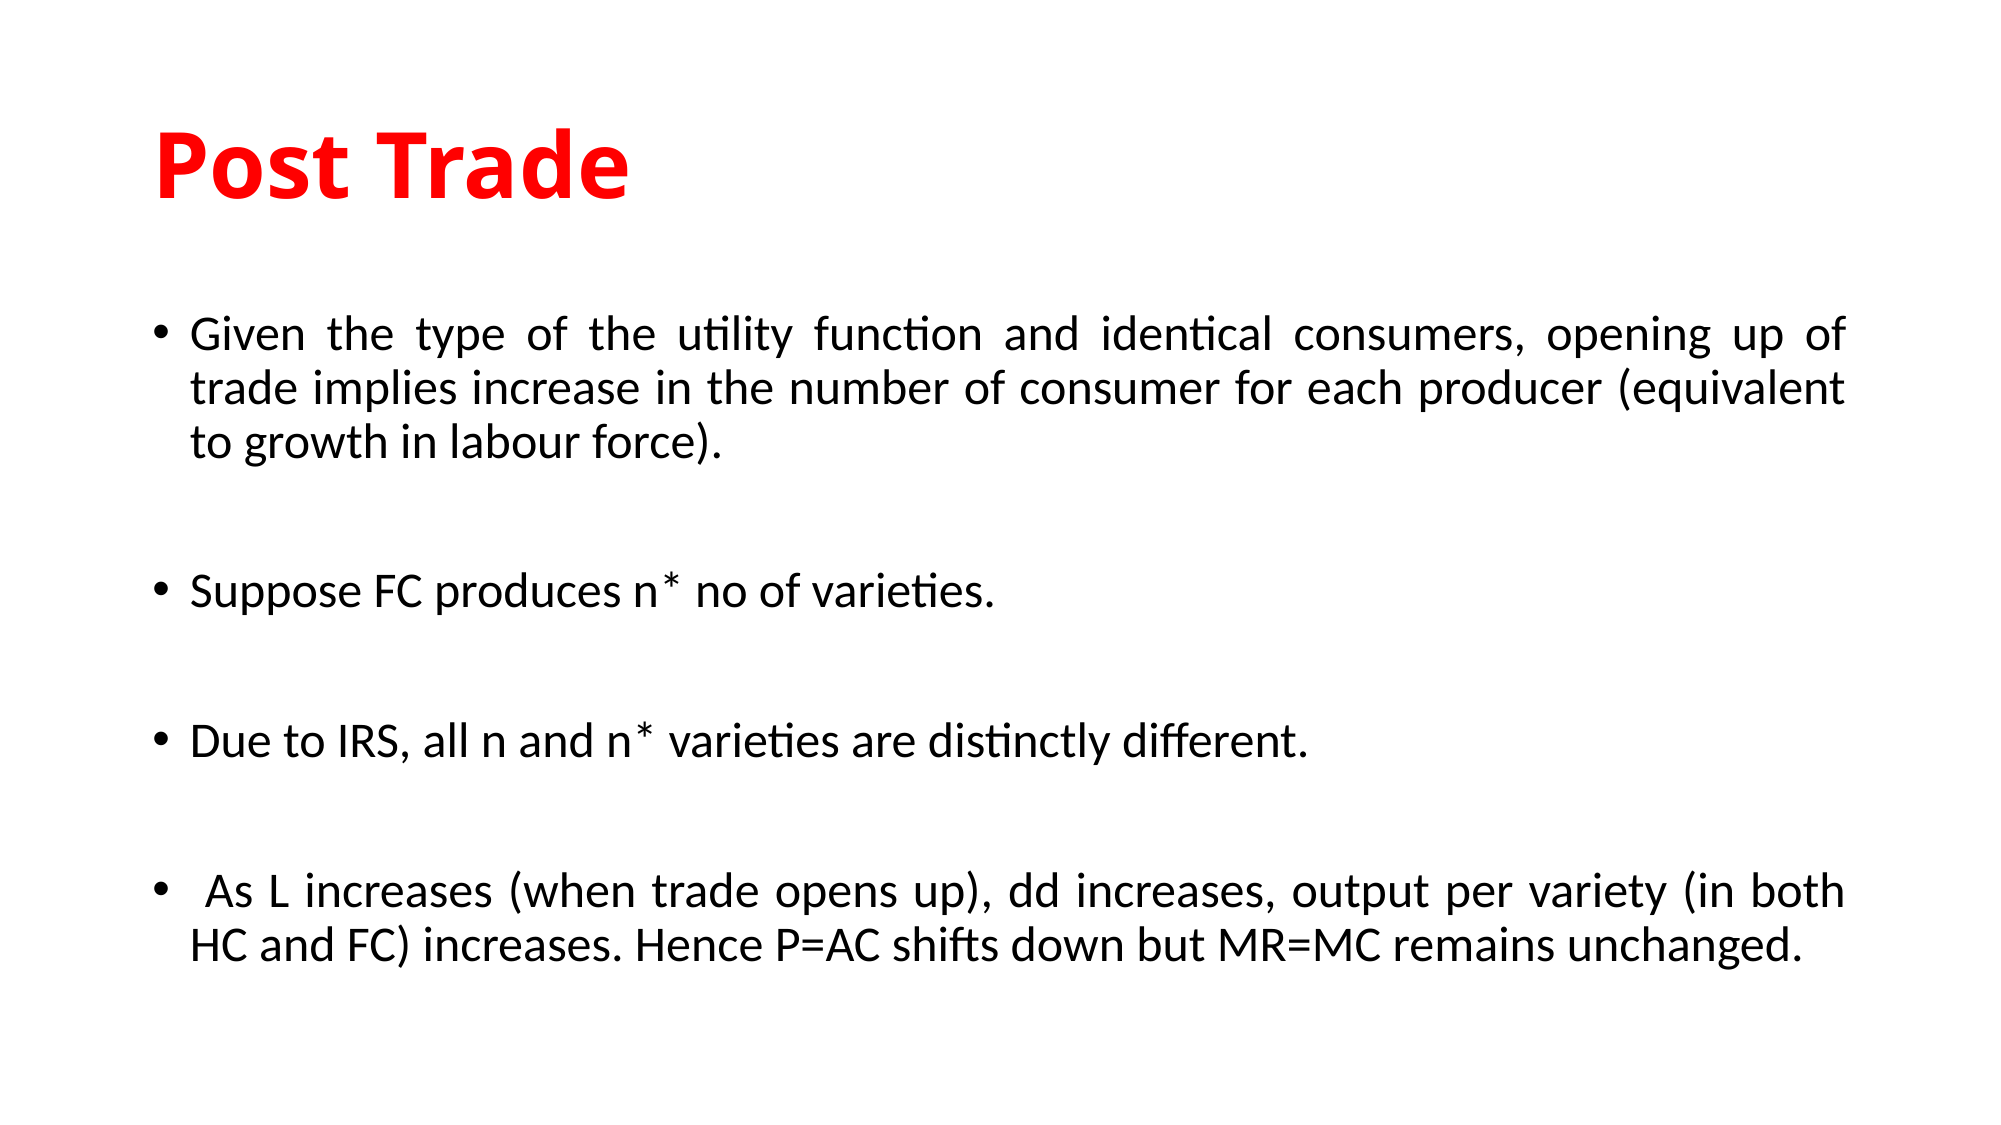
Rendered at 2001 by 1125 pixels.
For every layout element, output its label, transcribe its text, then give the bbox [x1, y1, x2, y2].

list Given the type of the utility function and identical consumers, opening up of trade implies increase in the number of consumer for each producer (equivalent to growth in labour force). Suppose FC produces n* no of varieties. Due to IRS, all n and n* varieties are distinctly different. As L increases (when trade opens up), dd increases, output per variety (in both HC and FC) increases. Hence P=AC shifts down but MR=MC remains unchanged. [137, 299, 1863, 1014]
title Post Trade [137, 59, 1863, 278]
